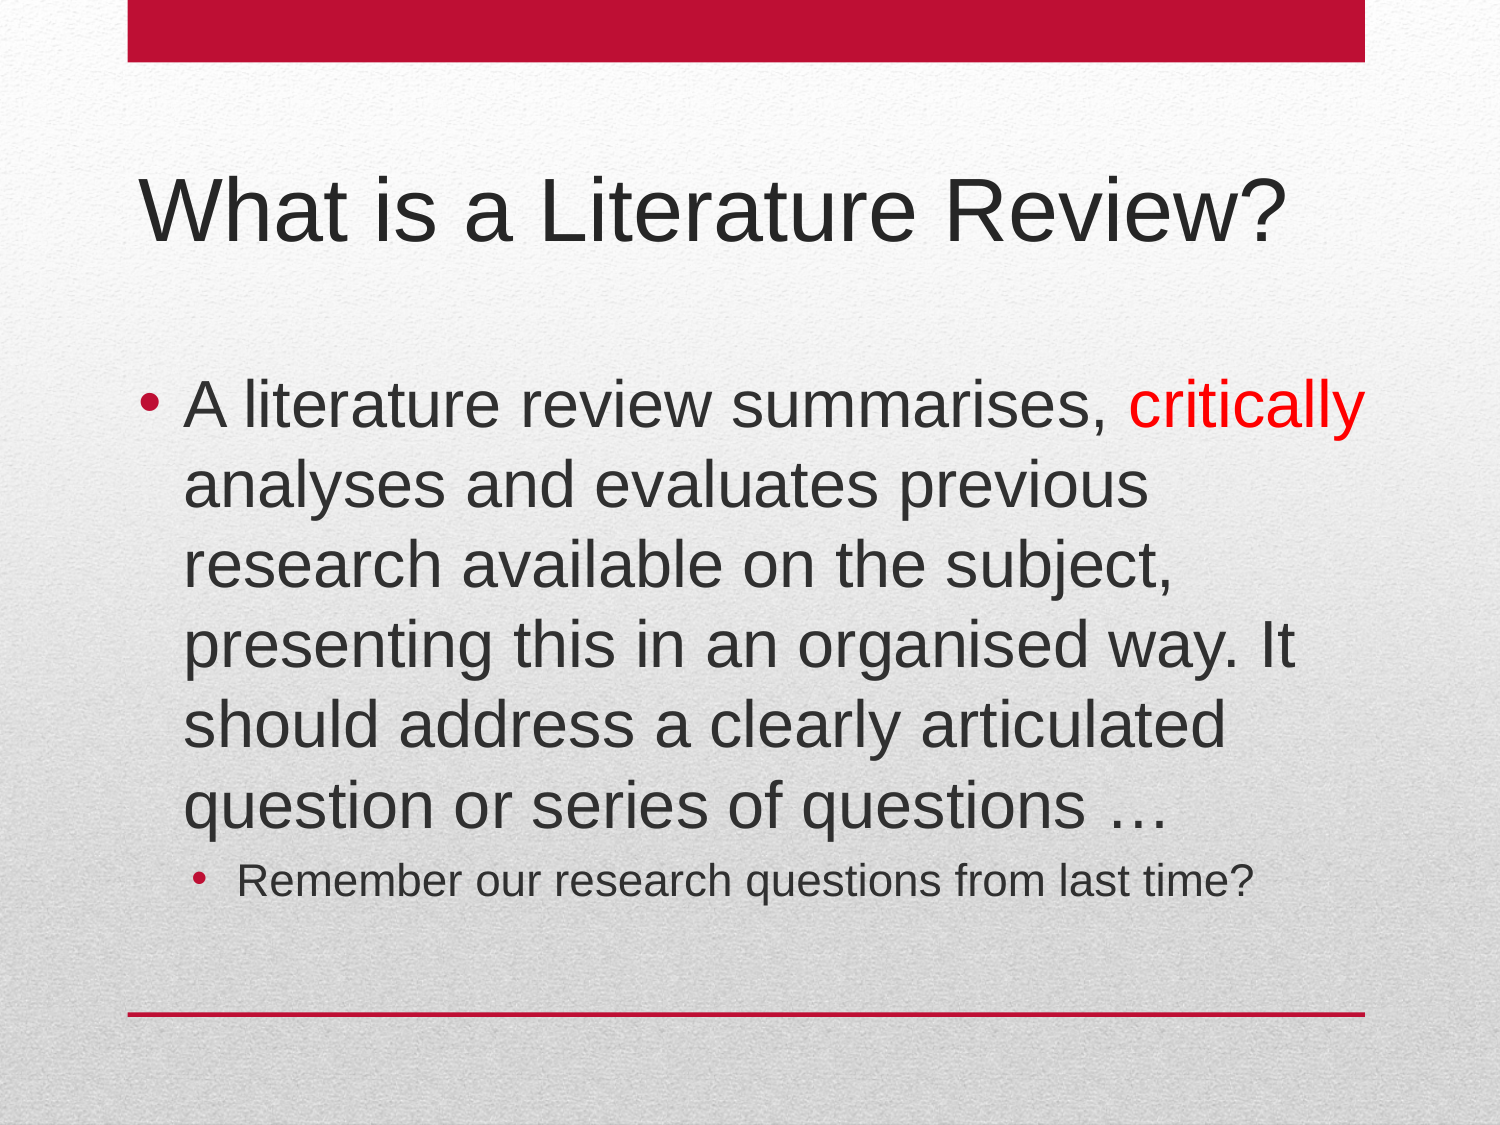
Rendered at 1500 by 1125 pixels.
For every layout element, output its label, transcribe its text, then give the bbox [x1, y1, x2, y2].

title What is a Literature Review? [123, 78, 1495, 268]
list A literature review summarises, critically analyses and evaluates previous research available on the subject, presenting this in an organised way. It should address a clearly articulated question or series of questions … Remember our research questions from last time? [123, 314, 1436, 952]
